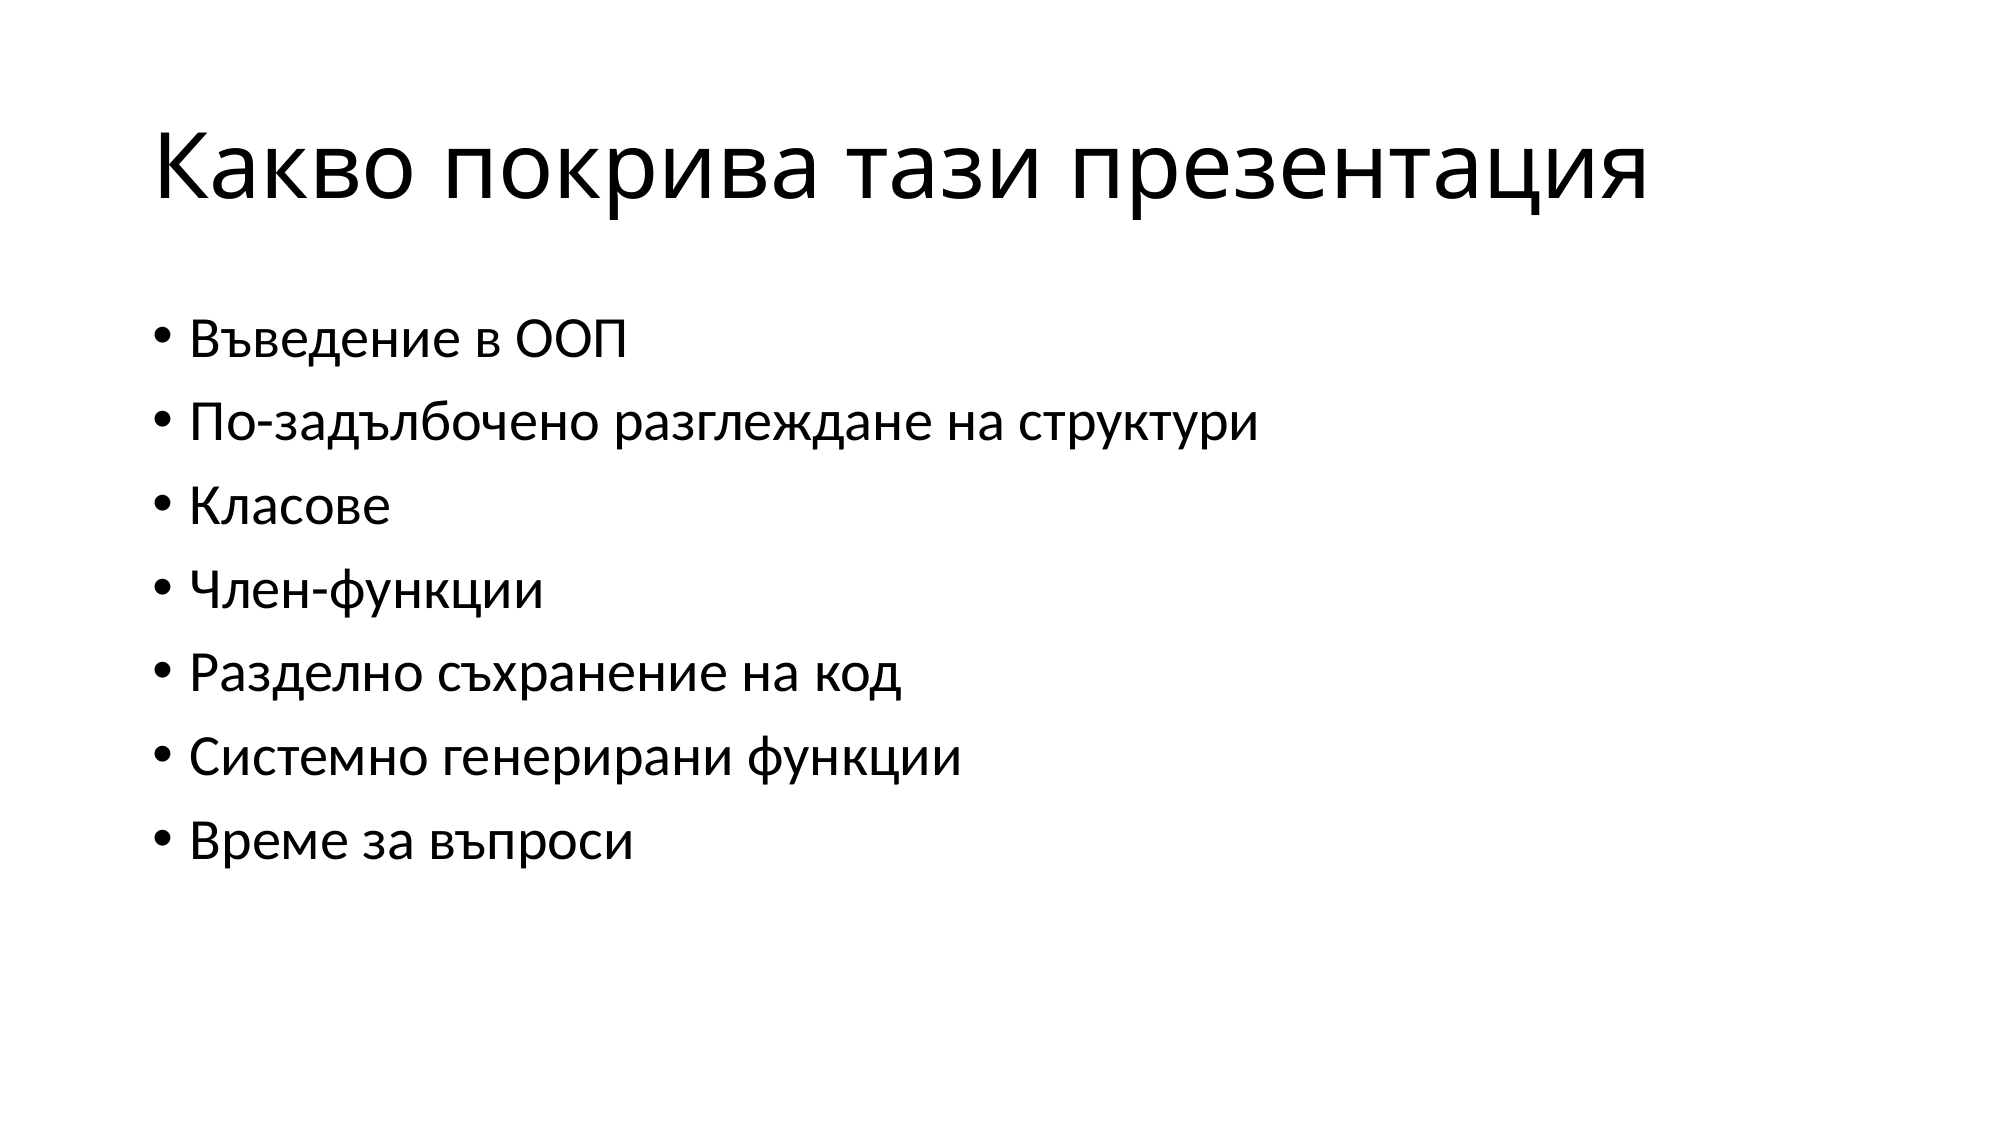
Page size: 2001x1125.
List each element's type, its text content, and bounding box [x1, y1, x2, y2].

title Какво покрива тази презентация [137, 59, 1863, 278]
list Въведение в ООП По-задълбочено разглеждане на структури Класове Член-функции Разделно съхранение на код Системно генерирани функции Време за въпроси [137, 299, 1863, 1014]
